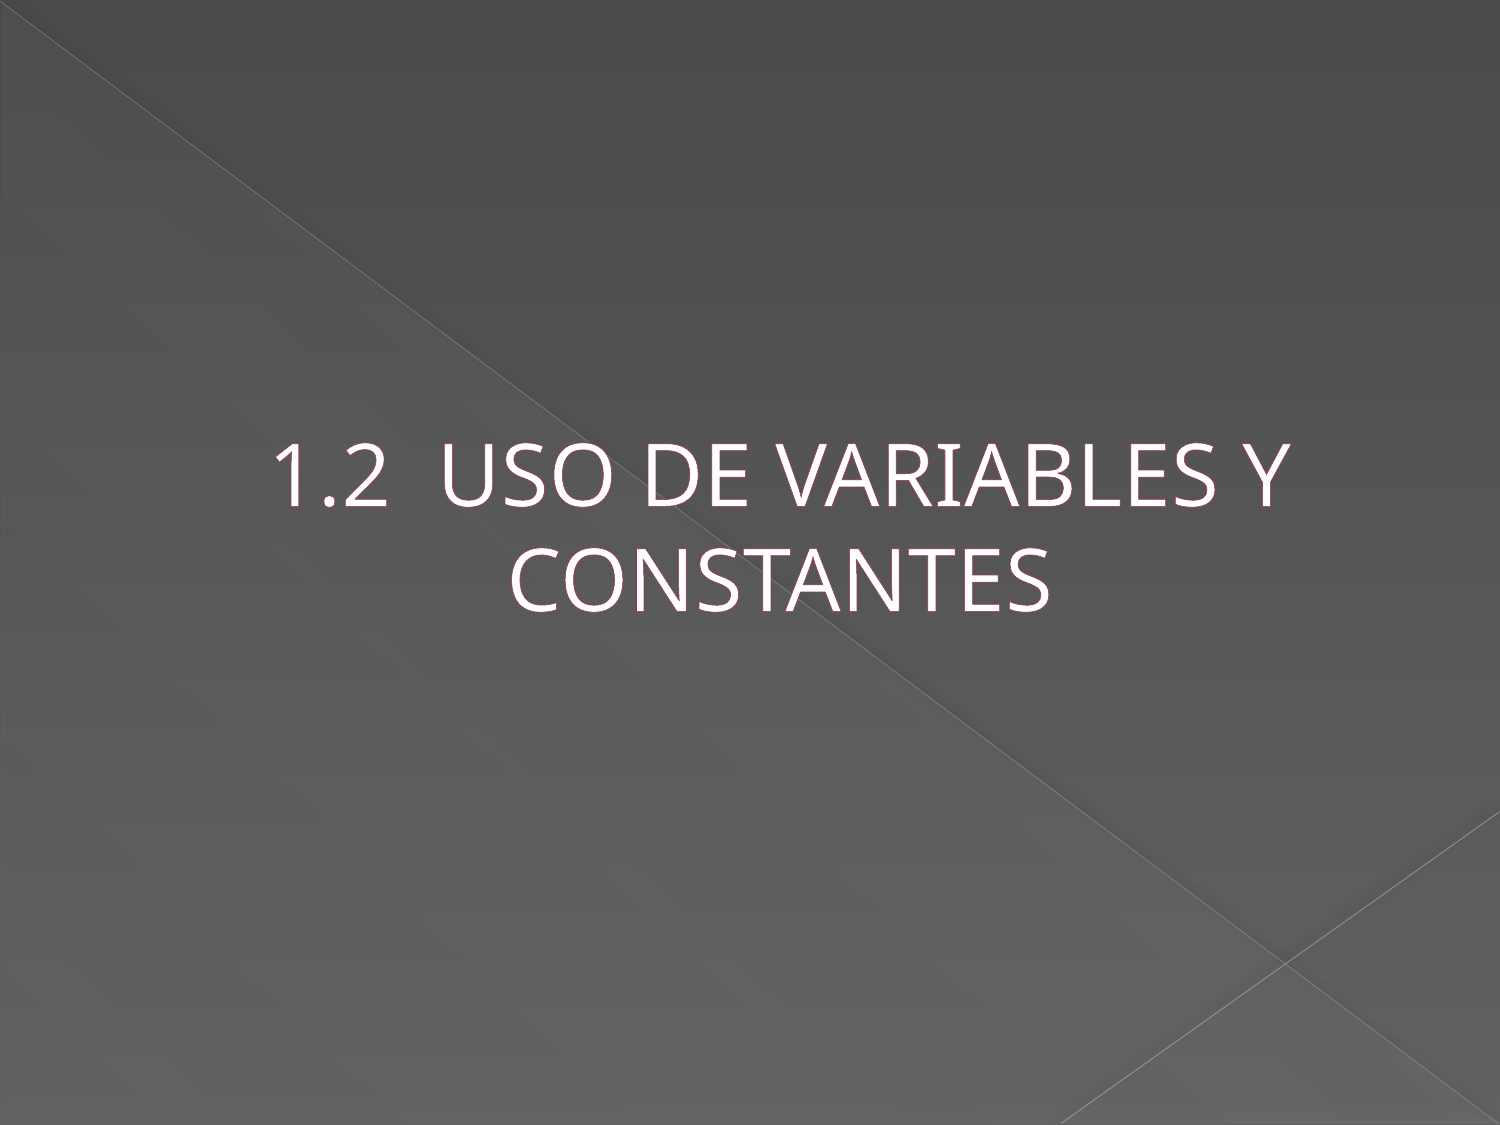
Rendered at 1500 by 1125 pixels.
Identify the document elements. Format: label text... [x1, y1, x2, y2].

title 1.2 USO DE VARIABLES Y CONSTANTES [64, 408, 1415, 639]
